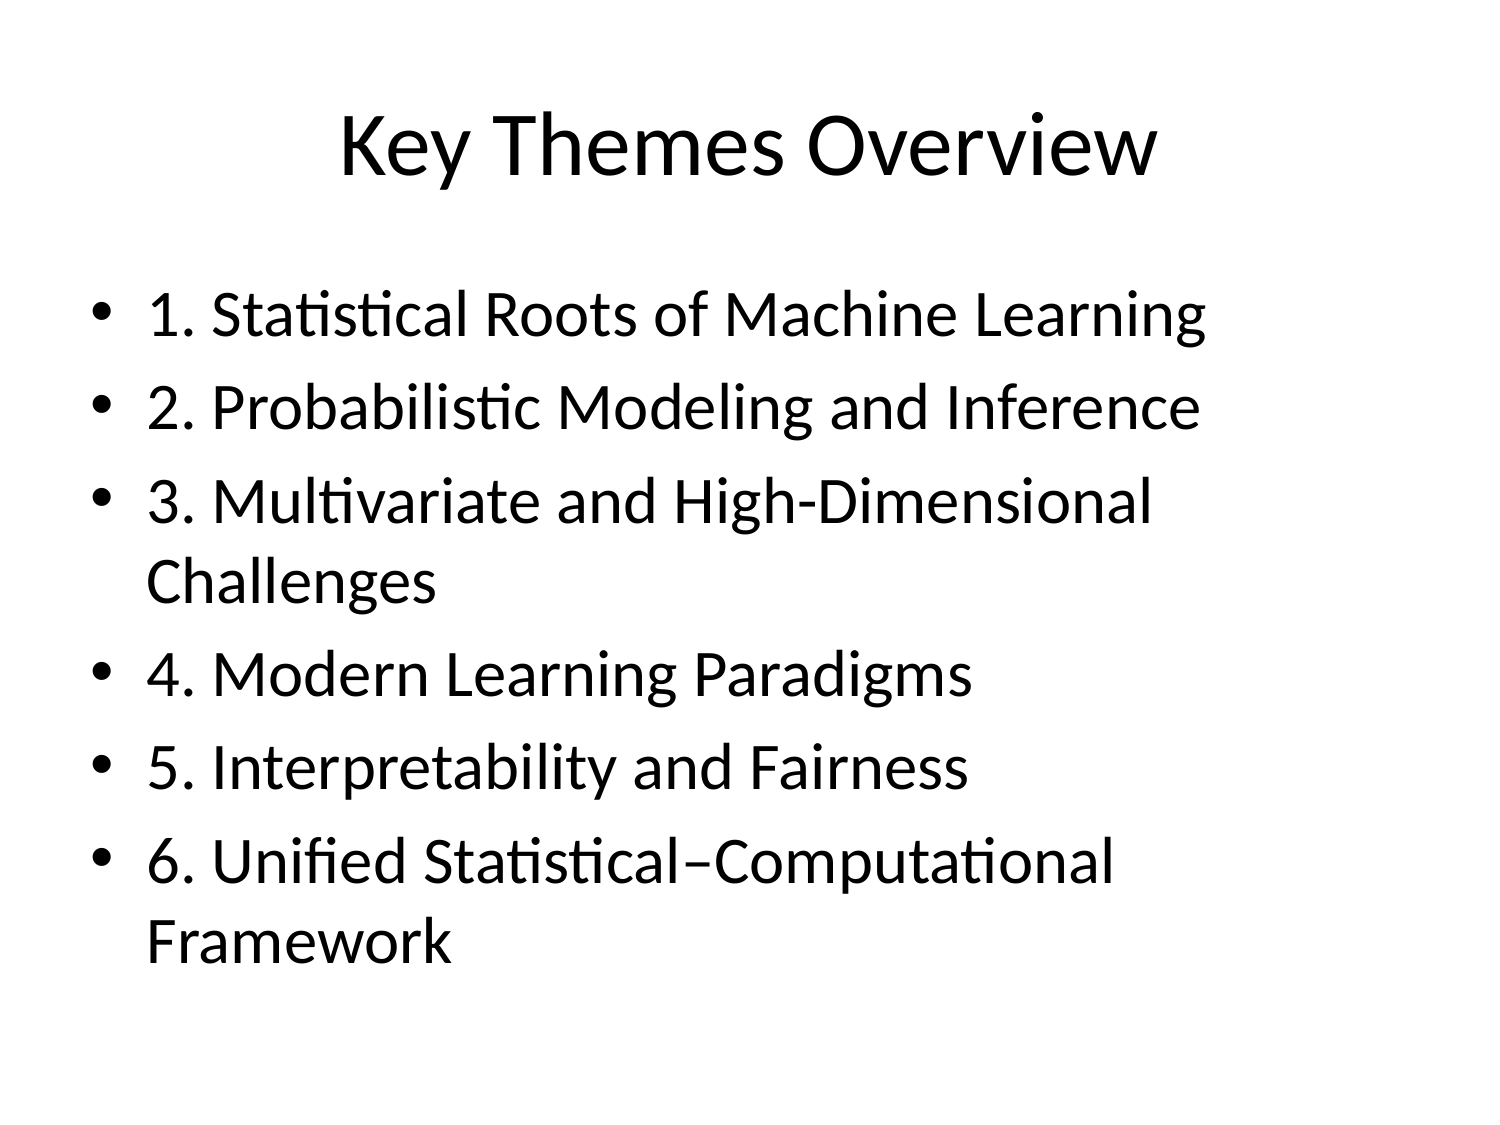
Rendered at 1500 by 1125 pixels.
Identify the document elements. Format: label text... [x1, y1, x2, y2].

list 1. Statistical Roots of Machine Learning 2. Probabilistic Modeling and Inference 3. Multivariate and High-Dimensional Challenges 4. Modern Learning Paradigms 5. Interpretability and Fairness 6. Unified Statistical–Computational Framework [75, 262, 1425, 1005]
title Key Themes Overview [75, 45, 1425, 233]
